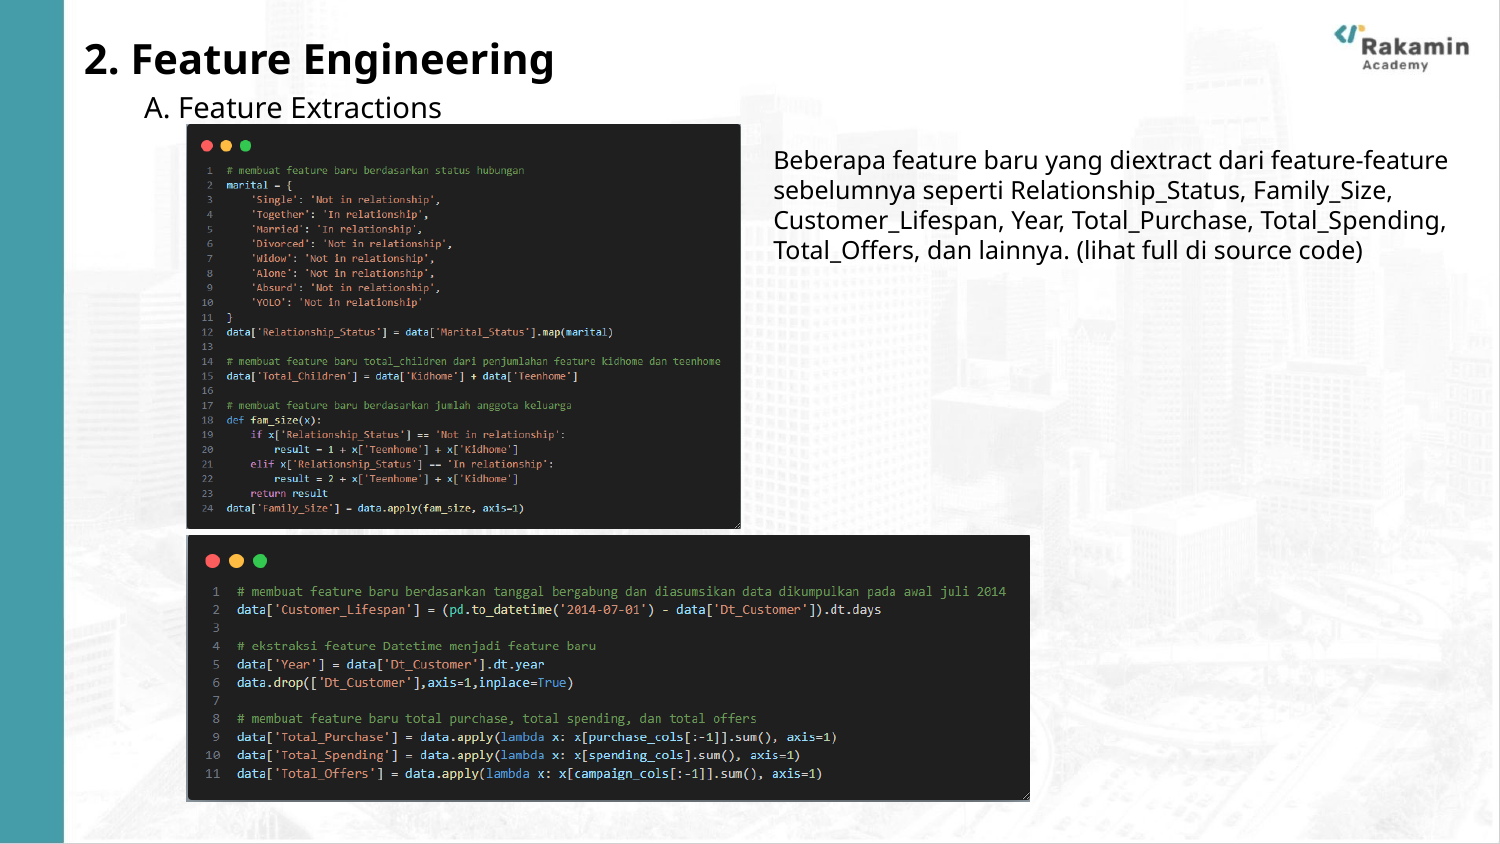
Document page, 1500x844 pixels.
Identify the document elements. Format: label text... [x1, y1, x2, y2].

picture [0, 0, 1500, 844]
title 2. Feature Engineering [84, 32, 835, 174]
text_box Beberapa feature baru yang diextract dari feature-feature sebelumnya seperti Relationship_Status, Family_Size, Customer_Lifespan, Year, Total_Purchase, Total_Spending, Total_Offers, dan lainnya. (lihat full di source code) [758, 129, 1482, 523]
list A. Feature Extractions [144, 89, 642, 565]
